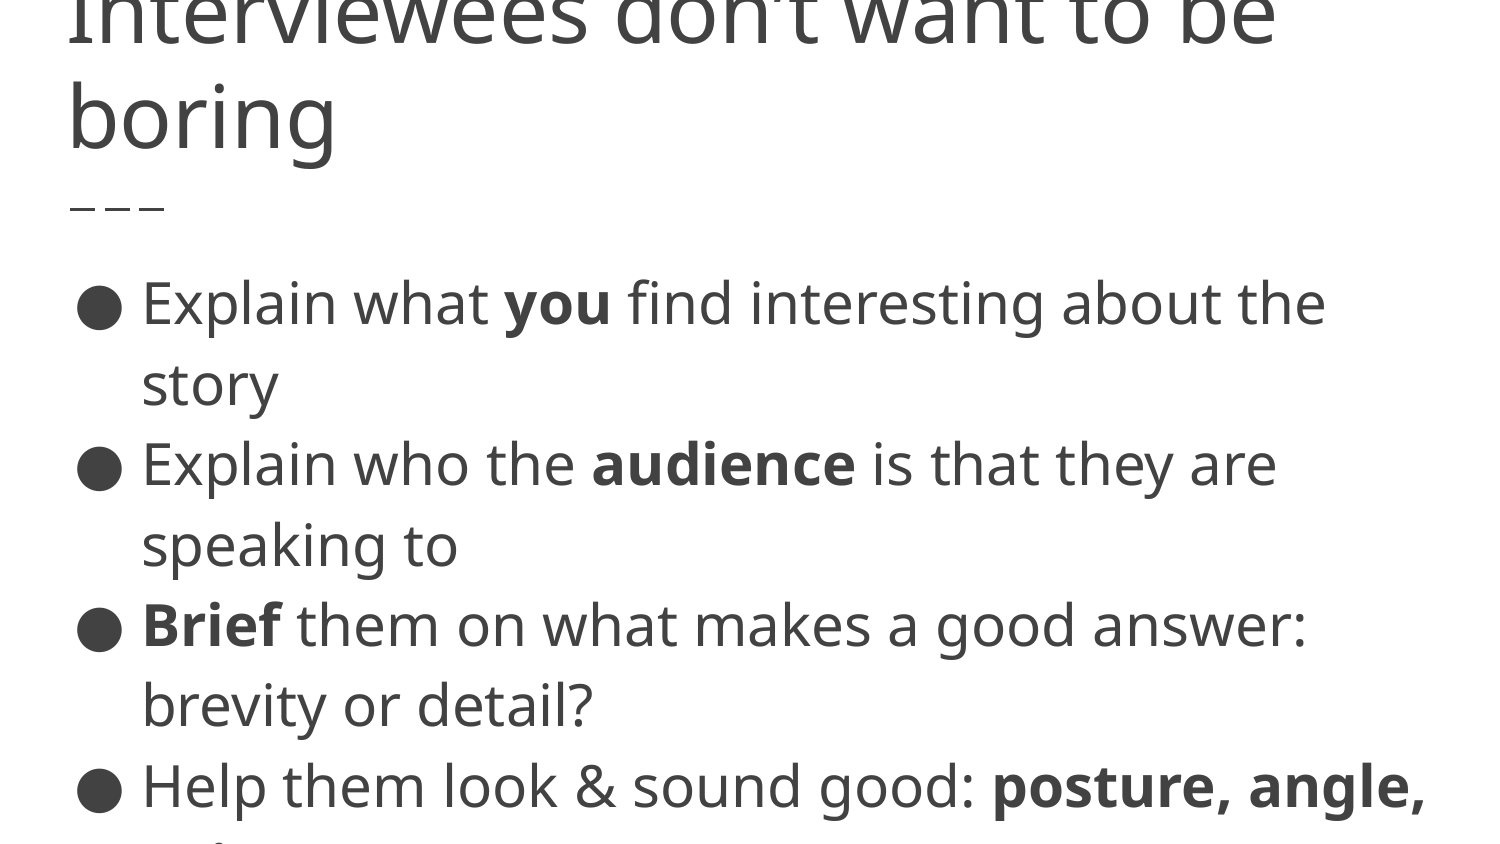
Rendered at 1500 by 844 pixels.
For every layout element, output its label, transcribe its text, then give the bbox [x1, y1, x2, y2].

list Explain what you find interesting about the story Explain who the audience is that they are speaking to Brief them on what makes a good answer: brevity or detail? Help them look & sound good: posture, angle, voice “It would be great if…” Reinforce good things: “That explained it really succinctly” [51, 240, 1449, 750]
title Interviewees don’t want to be boring [51, 61, 1449, 182]
